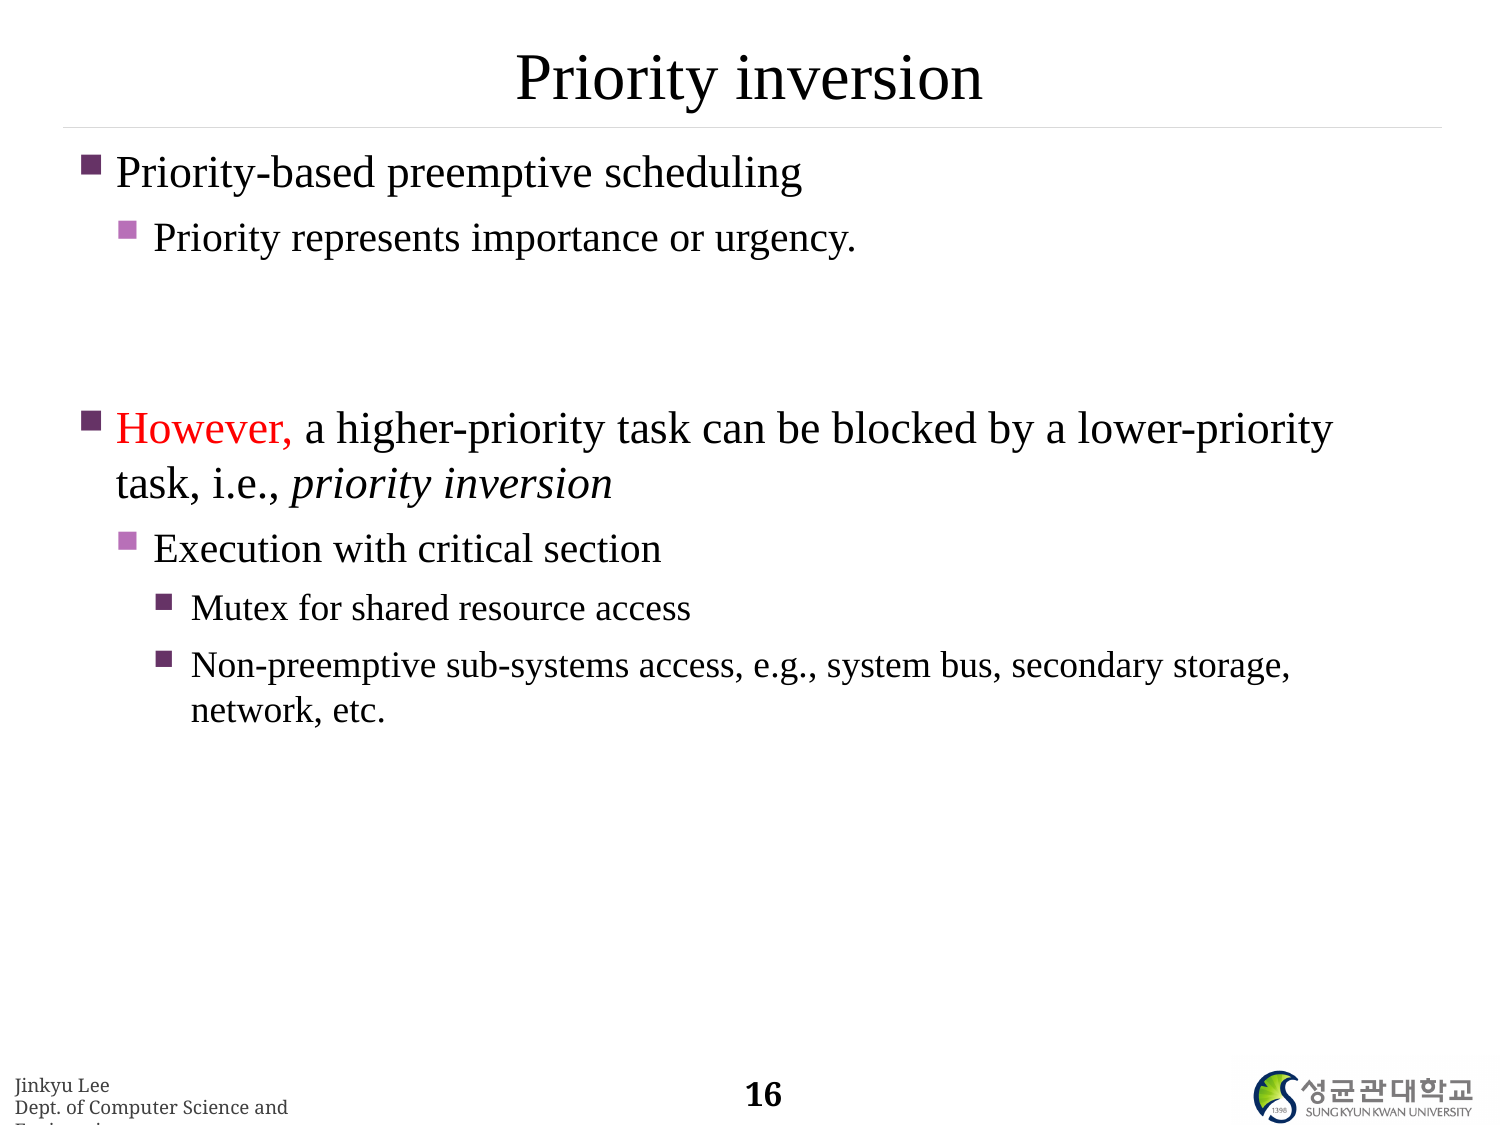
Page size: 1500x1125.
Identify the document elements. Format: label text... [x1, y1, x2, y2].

title Priority inversion [0, 25, 1500, 116]
list Priority-based preemptive scheduling Priority represents importance or urgency. However, a higher-priority task can be blocked by a lower-priority task, i.e., priority inversion Execution with critical section Mutex for shared resource access Non-preemptive sub-systems access, e.g., system bus, secondary storage, network, etc. [63, 134, 1442, 1100]
picture [1231, 1055, 1500, 1125]
